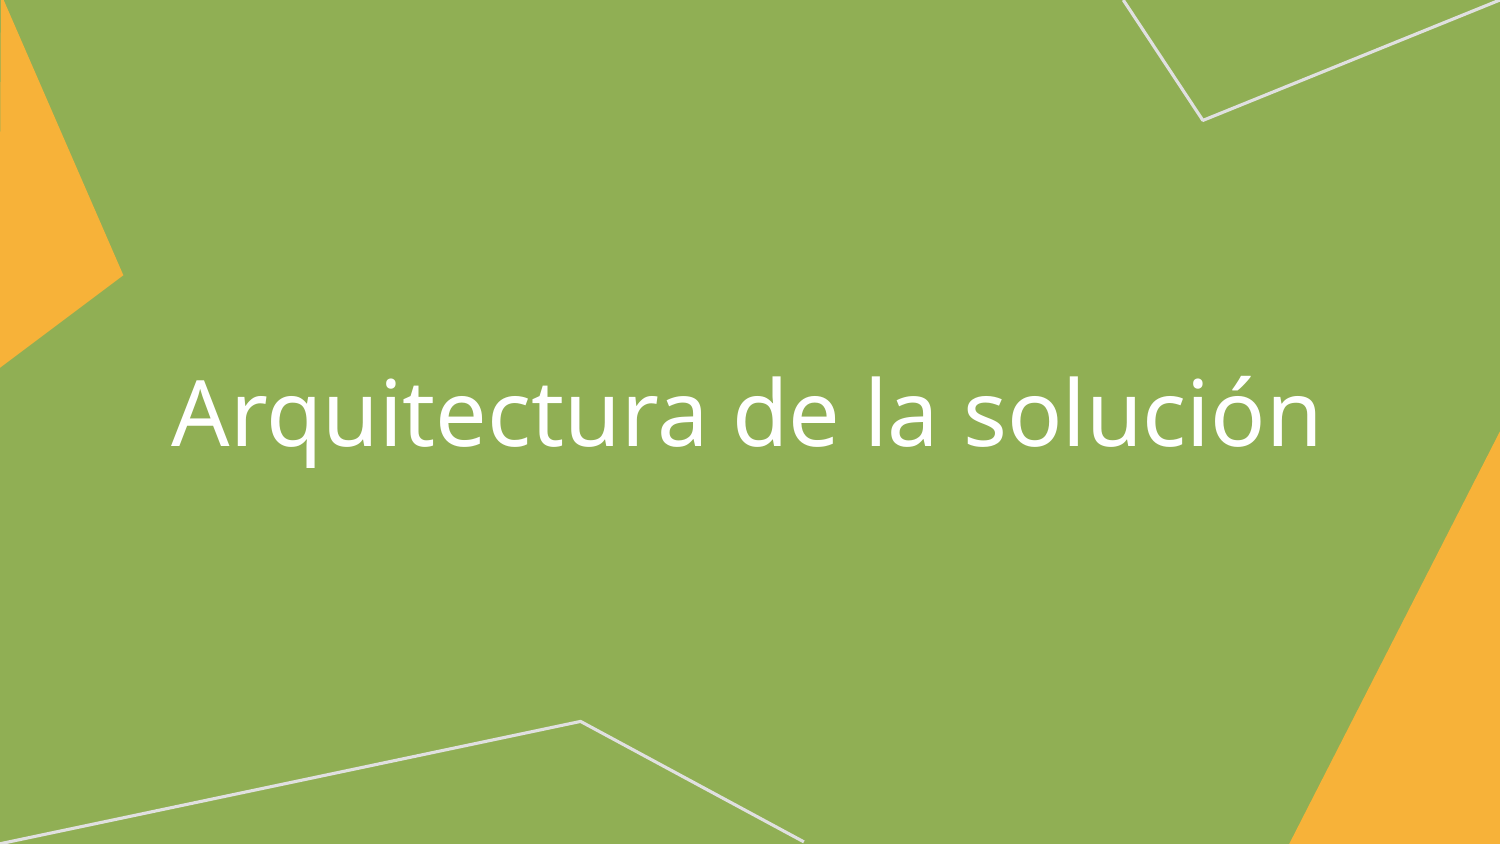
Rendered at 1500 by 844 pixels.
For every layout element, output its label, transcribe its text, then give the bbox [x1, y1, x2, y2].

title Arquitectura de la solución [105, 365, 1390, 455]
